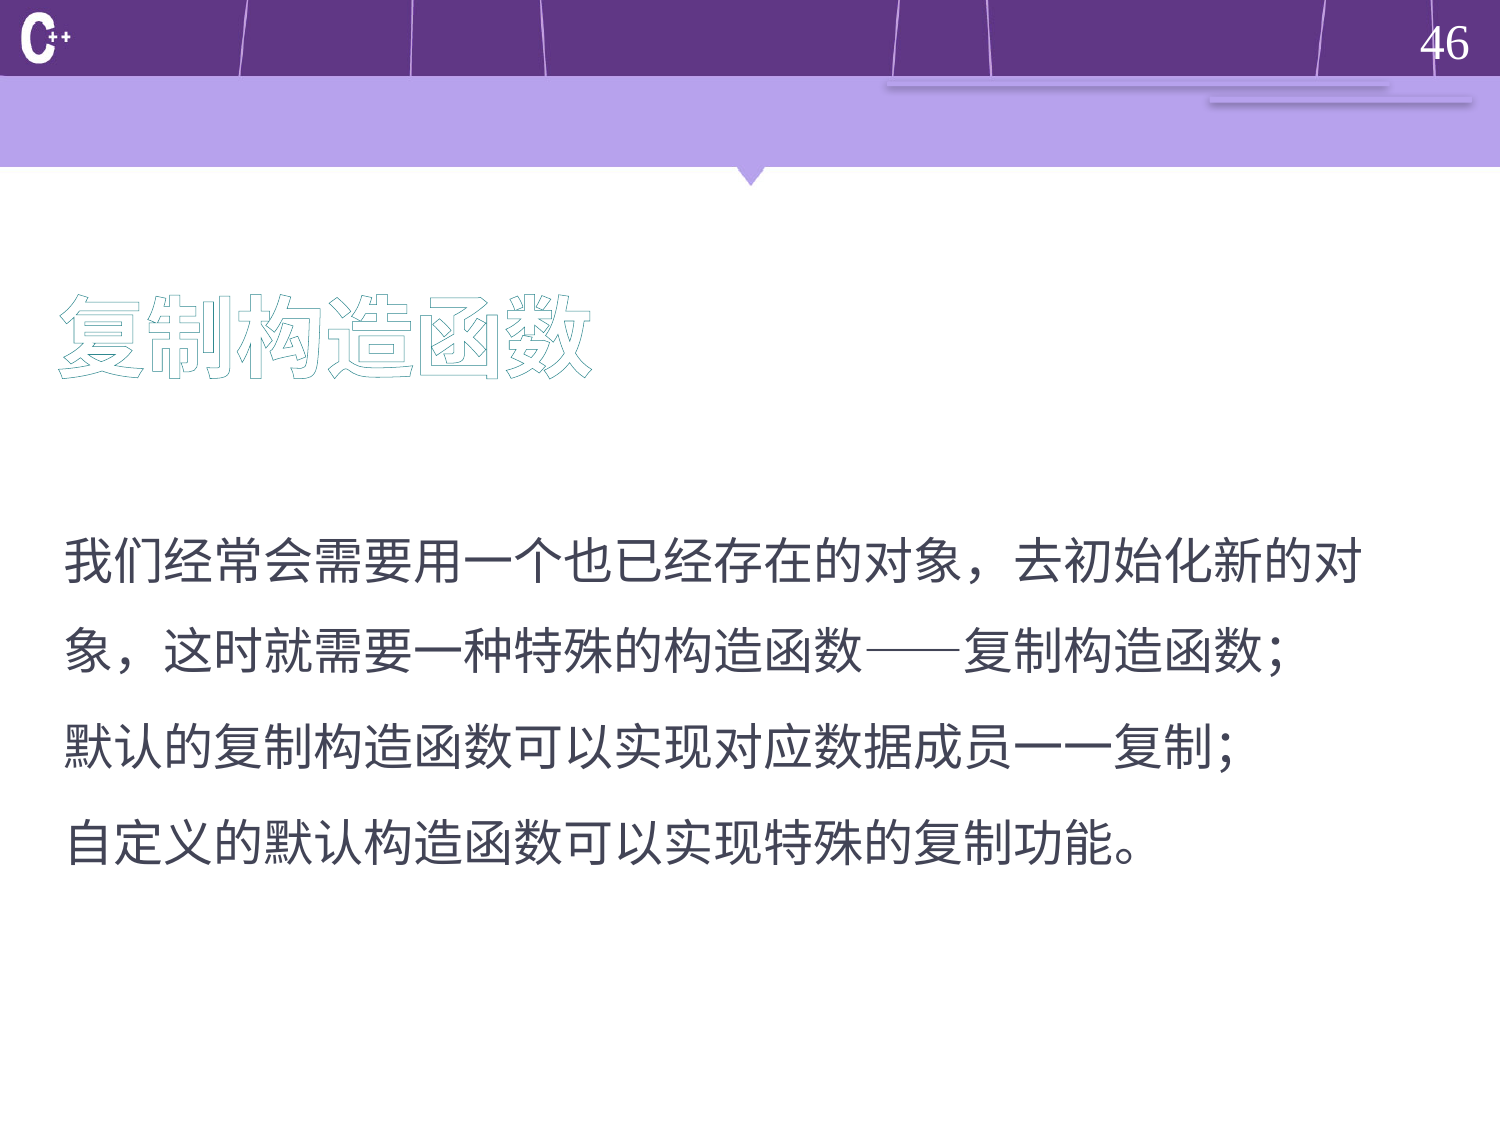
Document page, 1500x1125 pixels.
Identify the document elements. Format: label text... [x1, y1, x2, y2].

picture [0, 0, 1500, 1125]
list 我们经常会需要用一个也已经存在的对象，去初始化新的对象，这时就需要一种特殊的构造函数——复制构造函数； 默认的复制构造函数可以实现对应数据成员一一复制； 自定义的默认构造函数可以实现特殊的复制功能。 [41, 491, 1471, 892]
title 复制构造函数 [41, 172, 1317, 397]
